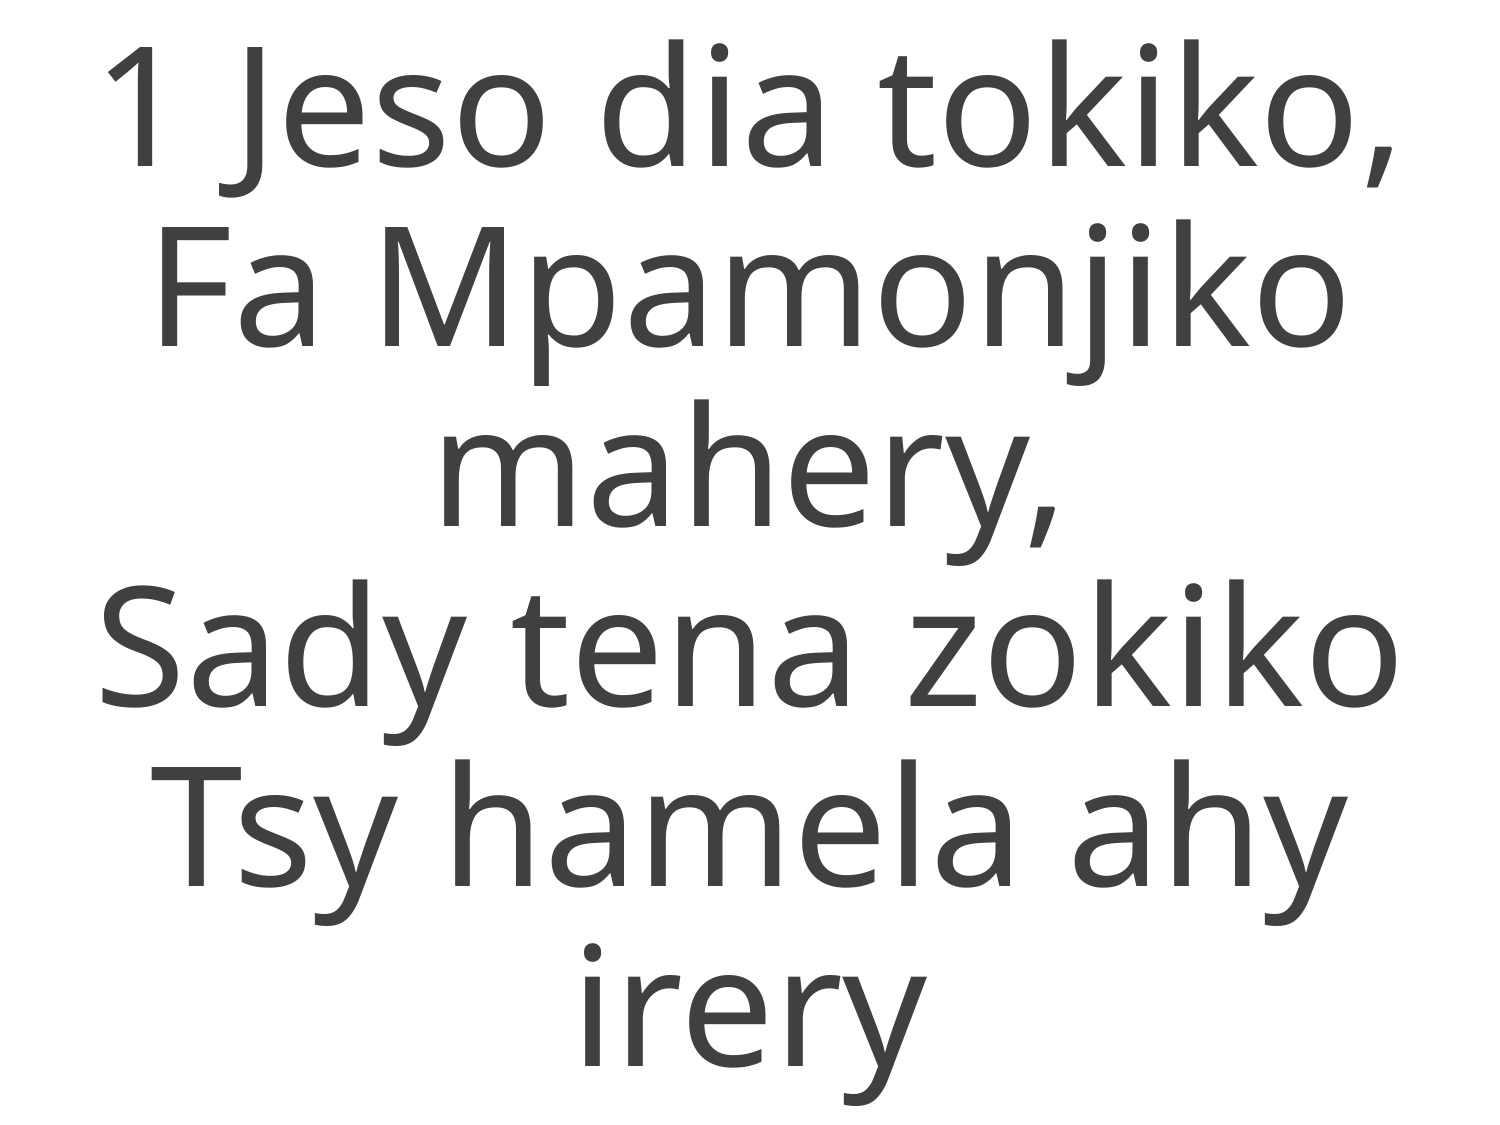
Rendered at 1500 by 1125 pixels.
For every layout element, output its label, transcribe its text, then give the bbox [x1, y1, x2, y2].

title 1 Jeso dia tokiko, Fa Mpamonjiko mahery, Sady tena zokiko Tsy hamela ahy irery [0, 453, 1500, 672]
